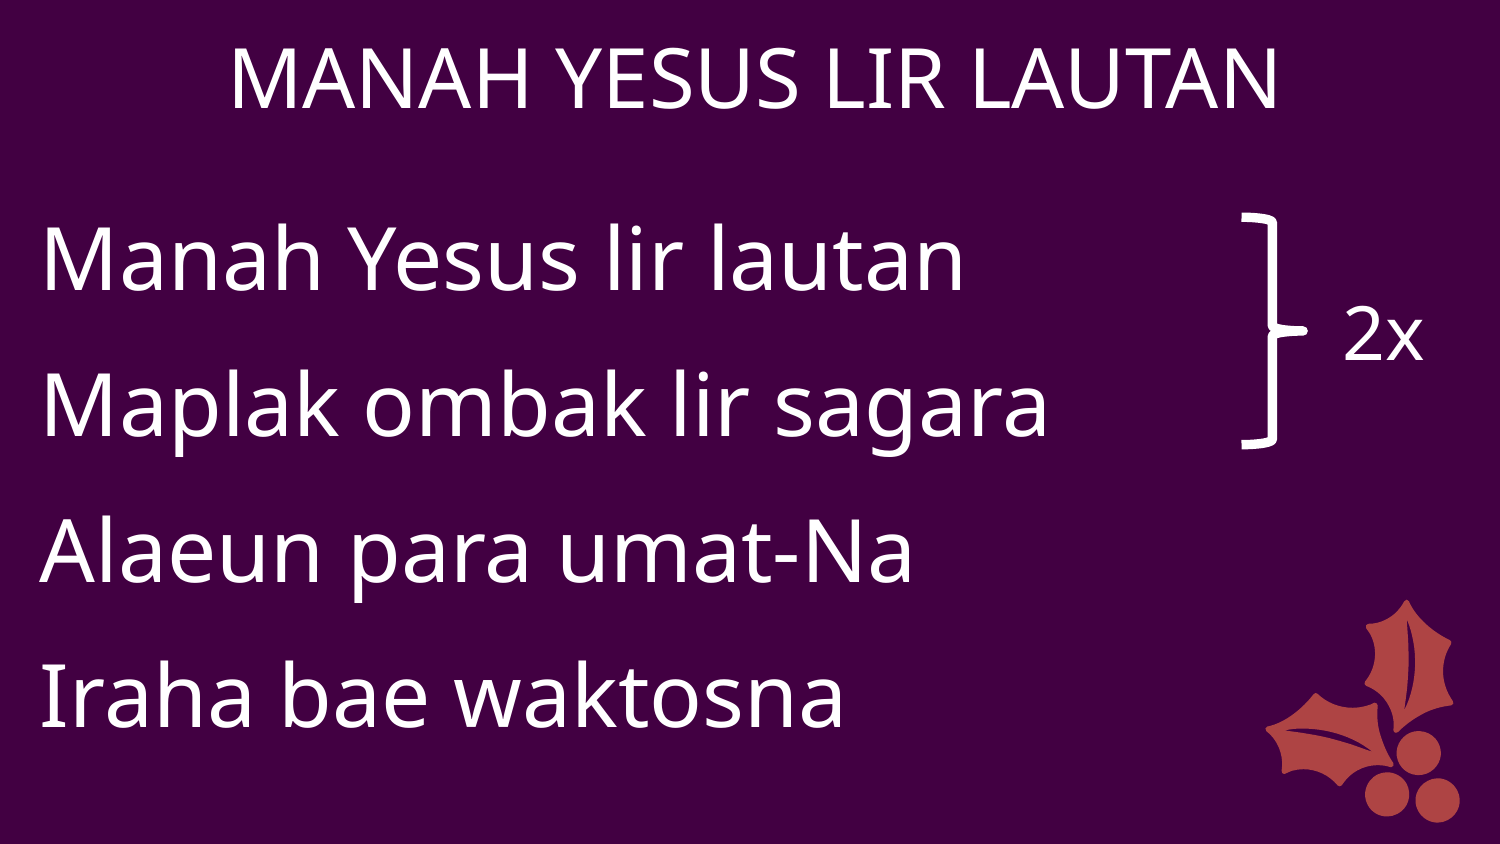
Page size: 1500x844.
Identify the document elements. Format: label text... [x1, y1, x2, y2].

text_box Manah Yesus lir lautan Maplak ombak lir sagara Alaeun para umat-Na Iraha bae waktosna [0, 172, 1500, 844]
text_box 2x [1327, 277, 1476, 383]
text_box MANAH YESUS LIR LAUTAN [9, 0, 1500, 150]
text_box [1241, 216, 1304, 446]
